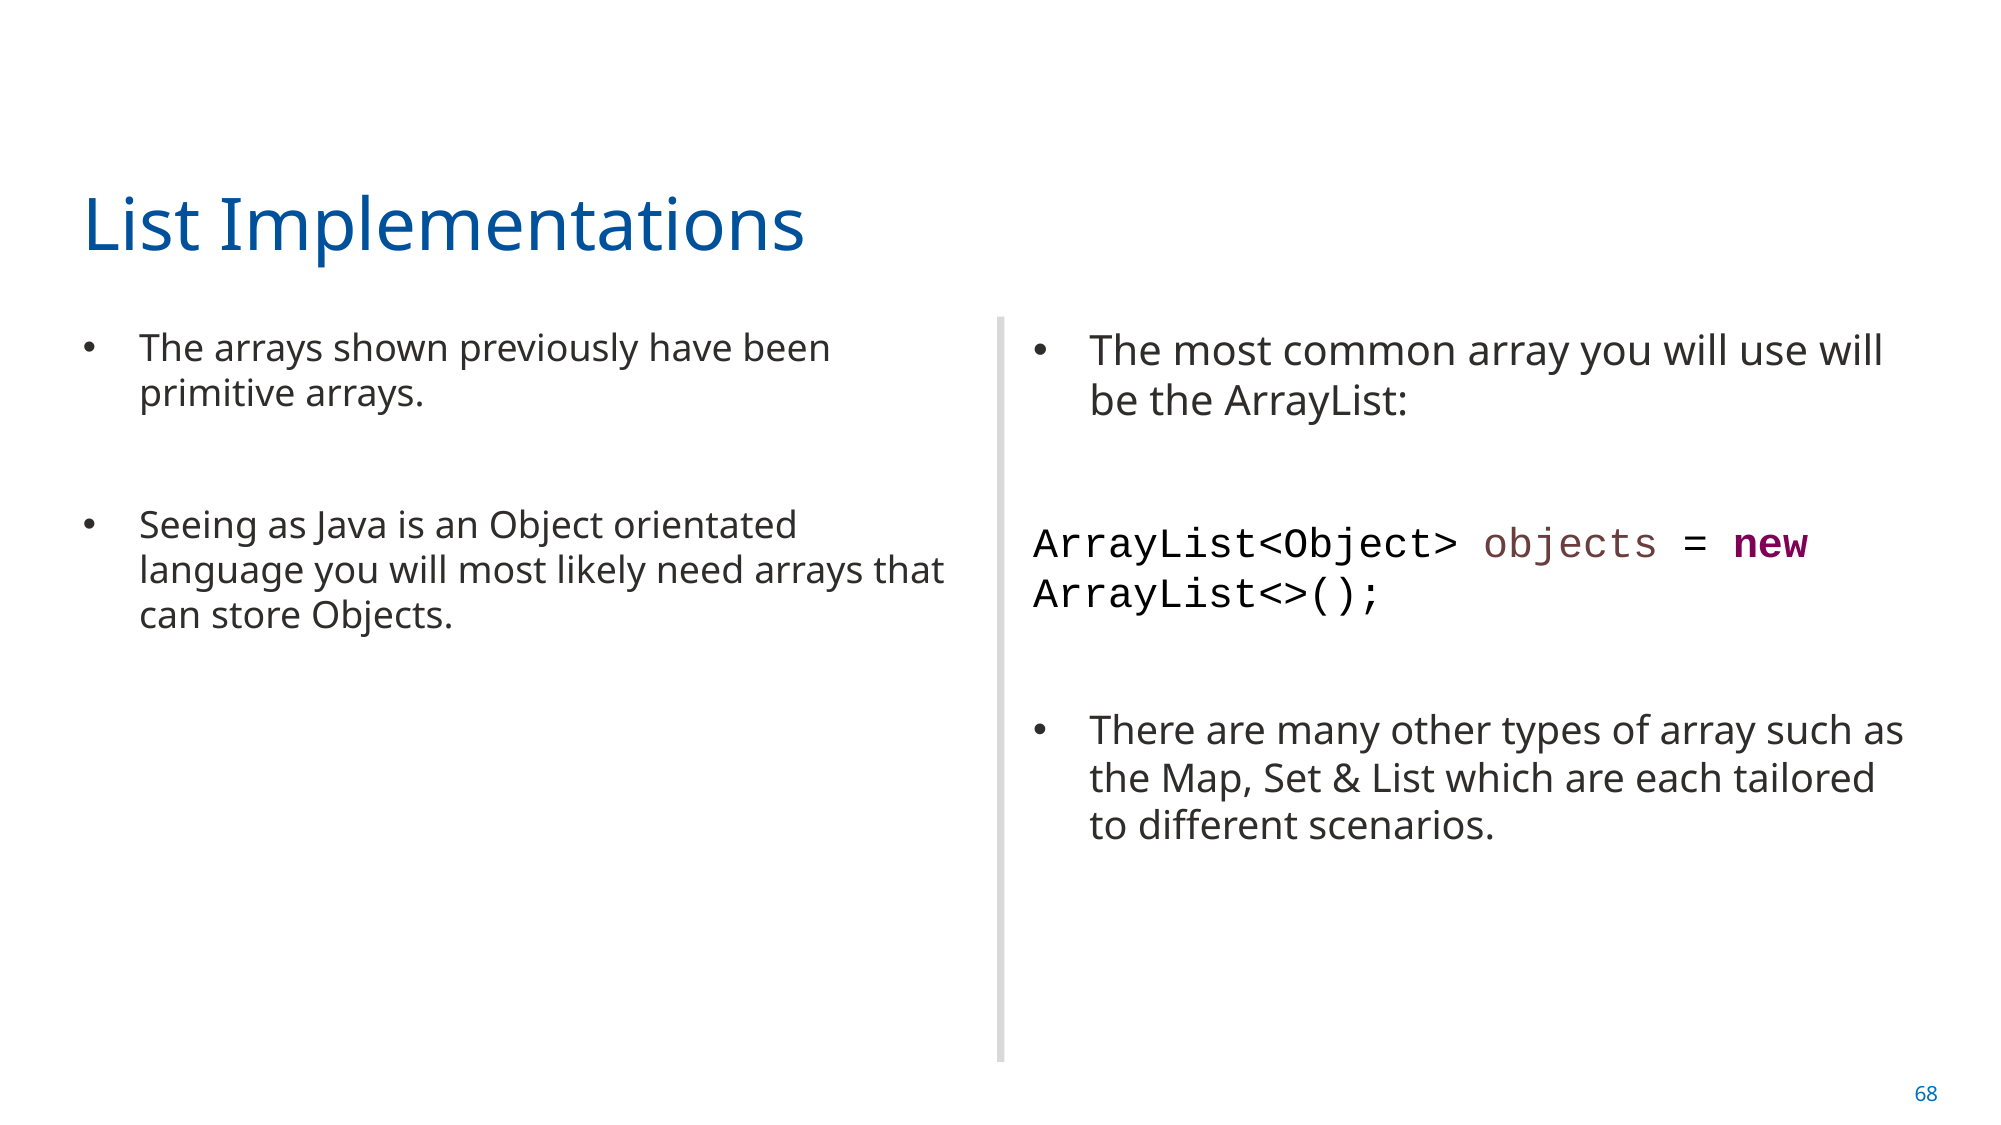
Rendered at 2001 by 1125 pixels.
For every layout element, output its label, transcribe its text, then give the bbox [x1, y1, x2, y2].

list The arrays shown previously have been primitive arrays. Seeing as Java is an Object orientated language you will most likely need arrays that can store Objects. [67, 316, 984, 1063]
title List Implementations [67, 170, 1565, 273]
list The most common array you will use will be the ArrayList: ArrayList<Object> objects = new ArrayList<>(); There are many other types of array such as the Map, Set & List which are each tailored to different scenarios. [1018, 316, 1934, 1063]
